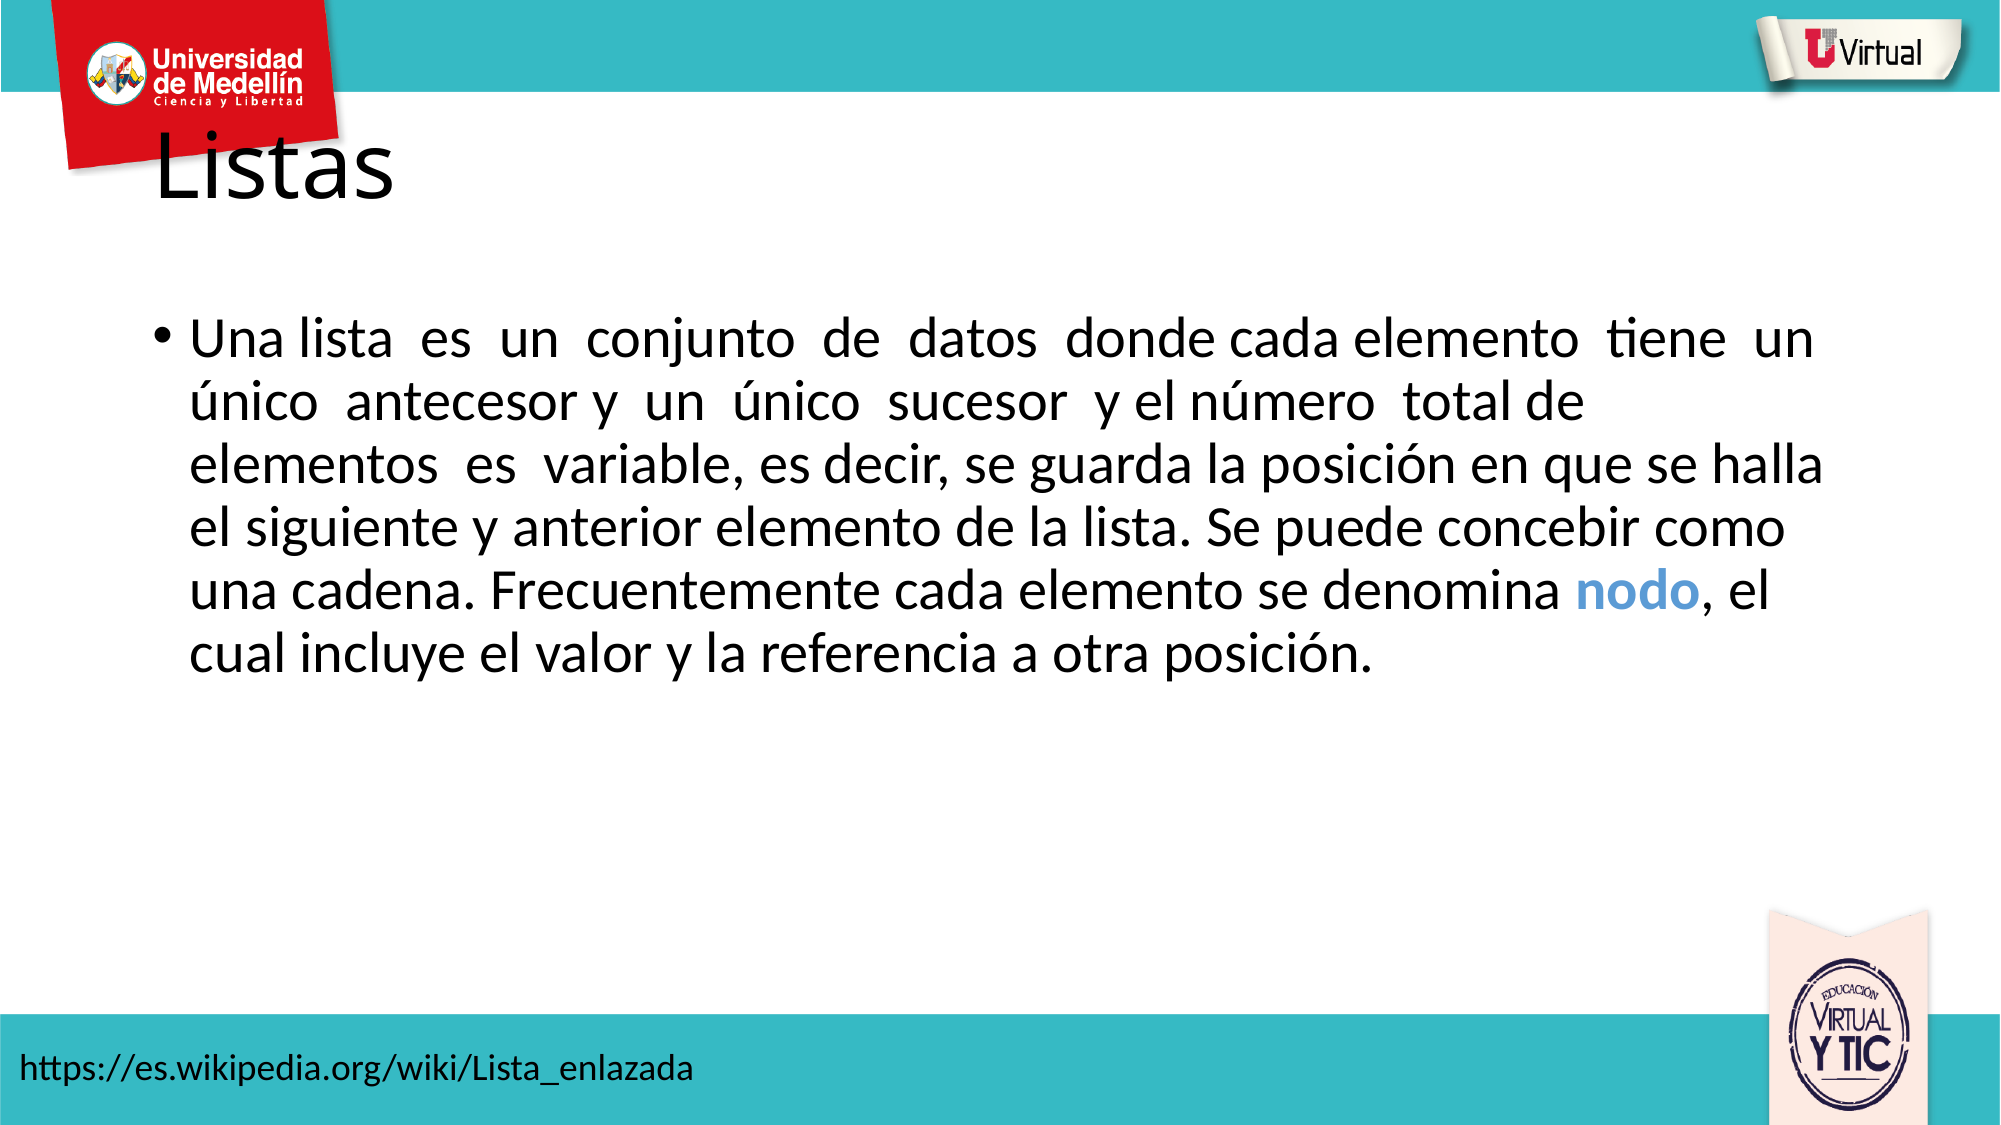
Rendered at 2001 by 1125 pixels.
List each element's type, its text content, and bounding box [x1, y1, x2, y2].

list Una lista es un conjunto de datos donde cada elemento tiene un único antecesor y un único sucesor y el número total de elementos es variable, es decir, se guarda la posición en que se halla el siguiente y anterior elemento de la lista. Se puede concebir como una cadena. Frecuentemente cada elemento se denomina nodo, el cual incluye el valor y la referencia a otra posición. [137, 299, 1863, 1014]
title Listas [137, 59, 1863, 278]
text_box https://es.wikipedia.org/wiki/Lista_enlazada [4, 1035, 710, 1096]
picture [0, 0, 2000, 188]
picture [0, 895, 2000, 1125]
